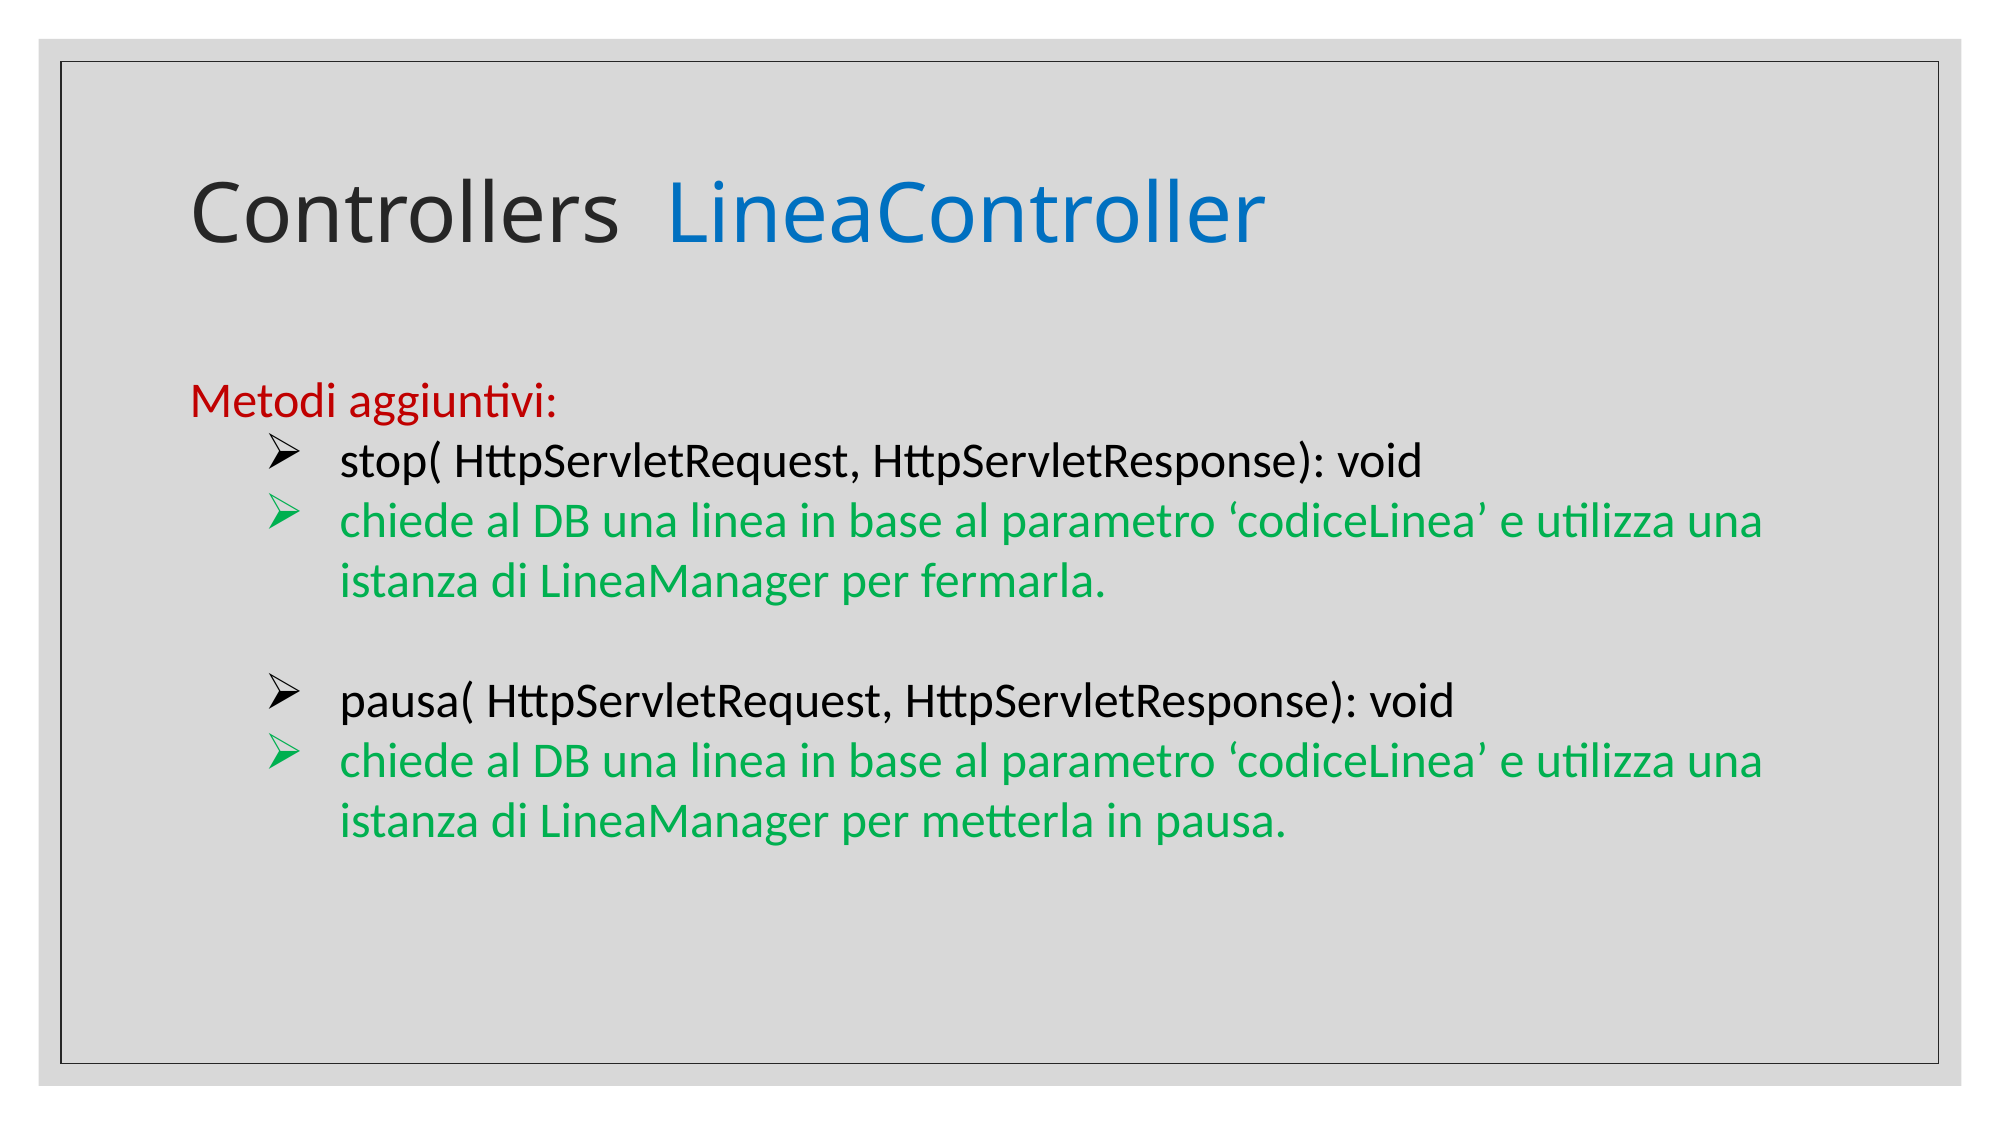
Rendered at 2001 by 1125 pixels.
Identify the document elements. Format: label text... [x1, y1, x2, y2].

title Controllers LineaController [174, 102, 1825, 328]
text_box Metodi aggiuntivi: stop( HttpServletRequest, HttpServletResponse): void chiede al DB una linea in base al parametro ‘codiceLinea’ e utilizza una istanza di LineaManager per fermarla. pausa( HttpServletRequest, HttpServletResponse): void chiede al DB una linea in base al parametro ‘codiceLinea’ e utilizza una istanza di LineaManager per metterla in pausa. [174, 330, 1825, 1036]
